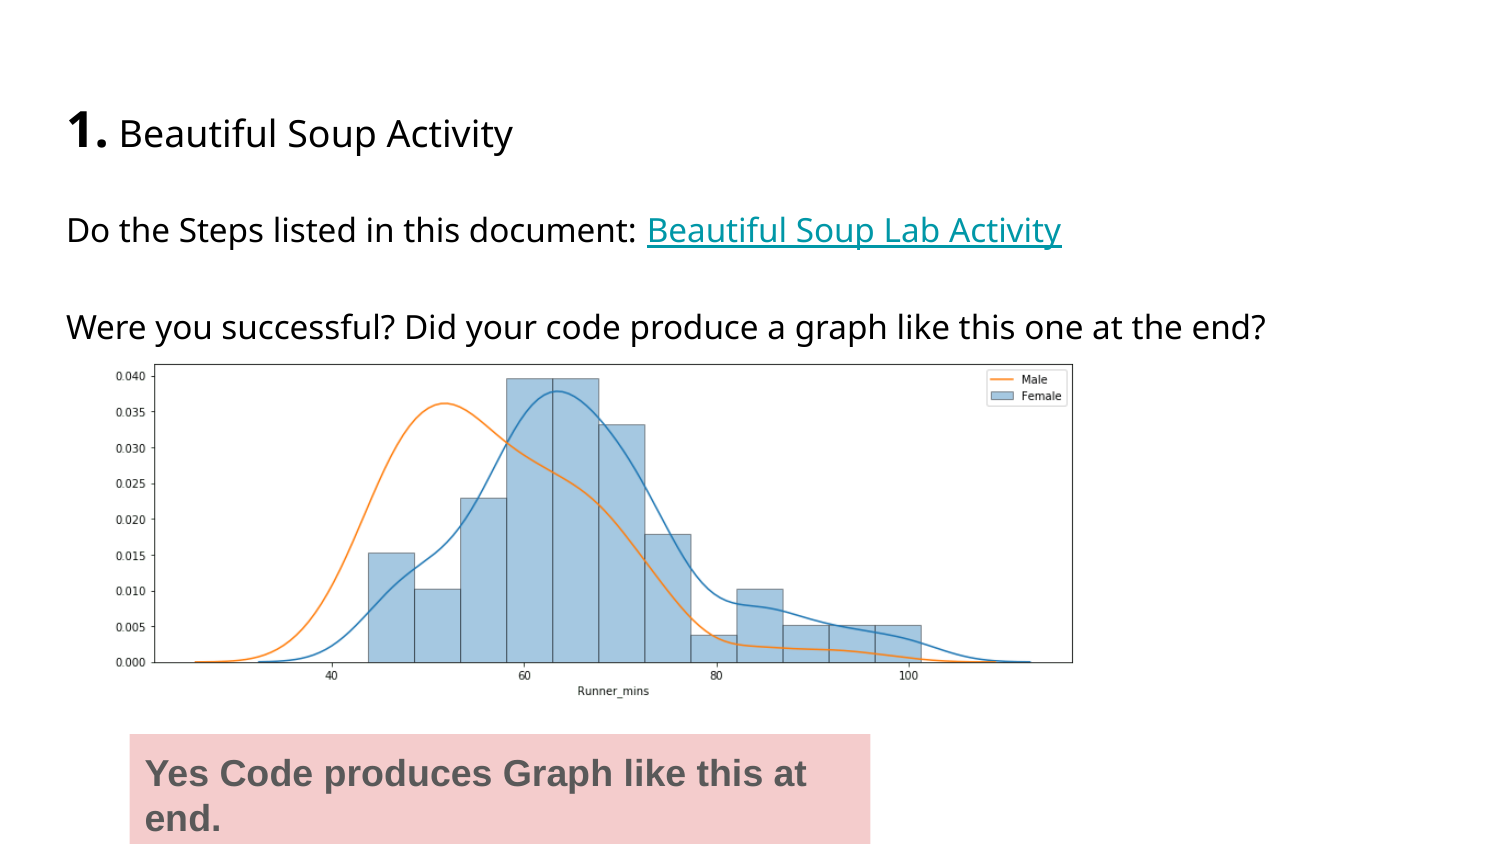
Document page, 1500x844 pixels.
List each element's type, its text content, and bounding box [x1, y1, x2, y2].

title 1. Beautiful Soup Activity Do the Steps listed in this document: Beautiful Soup Lab Activity Were you successful? Did your code produce a graph like this one at the end? [51, 72, 1449, 399]
picture [107, 352, 1083, 705]
text_box Yes Code produces Graph like this at end. [129, 734, 871, 844]
